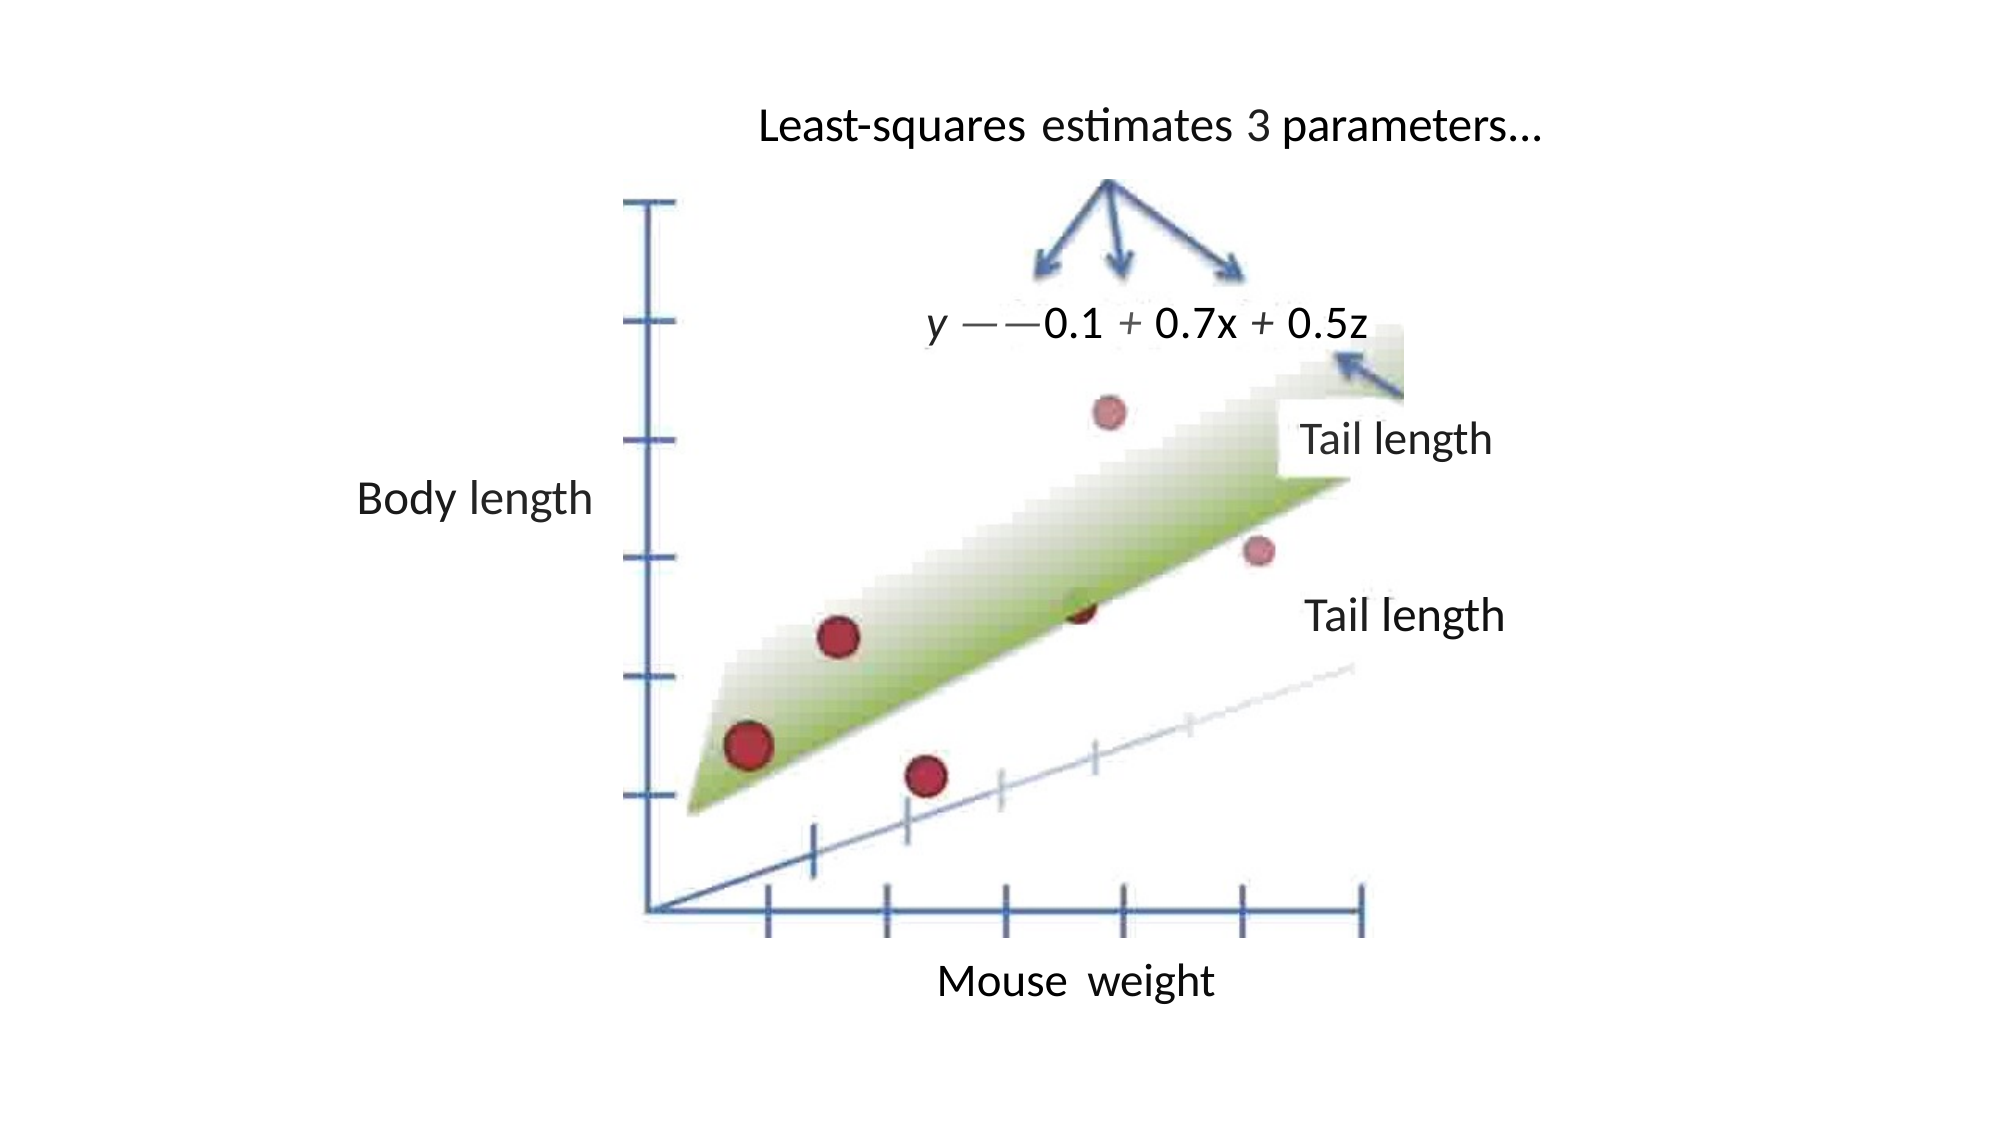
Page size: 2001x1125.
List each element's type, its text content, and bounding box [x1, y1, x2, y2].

text_box y ——0.1 + 0.7x + 0.5z Tail length [1407, 289, 1507, 464]
text_box Tail length [1407, 581, 1514, 642]
title Least-squares estimates 3 parameters... [756, 90, 1554, 281]
text_box Body length [354, 463, 600, 525]
picture [623, 179, 1404, 938]
text_box Mouse weight [934, 958, 1225, 1006]
